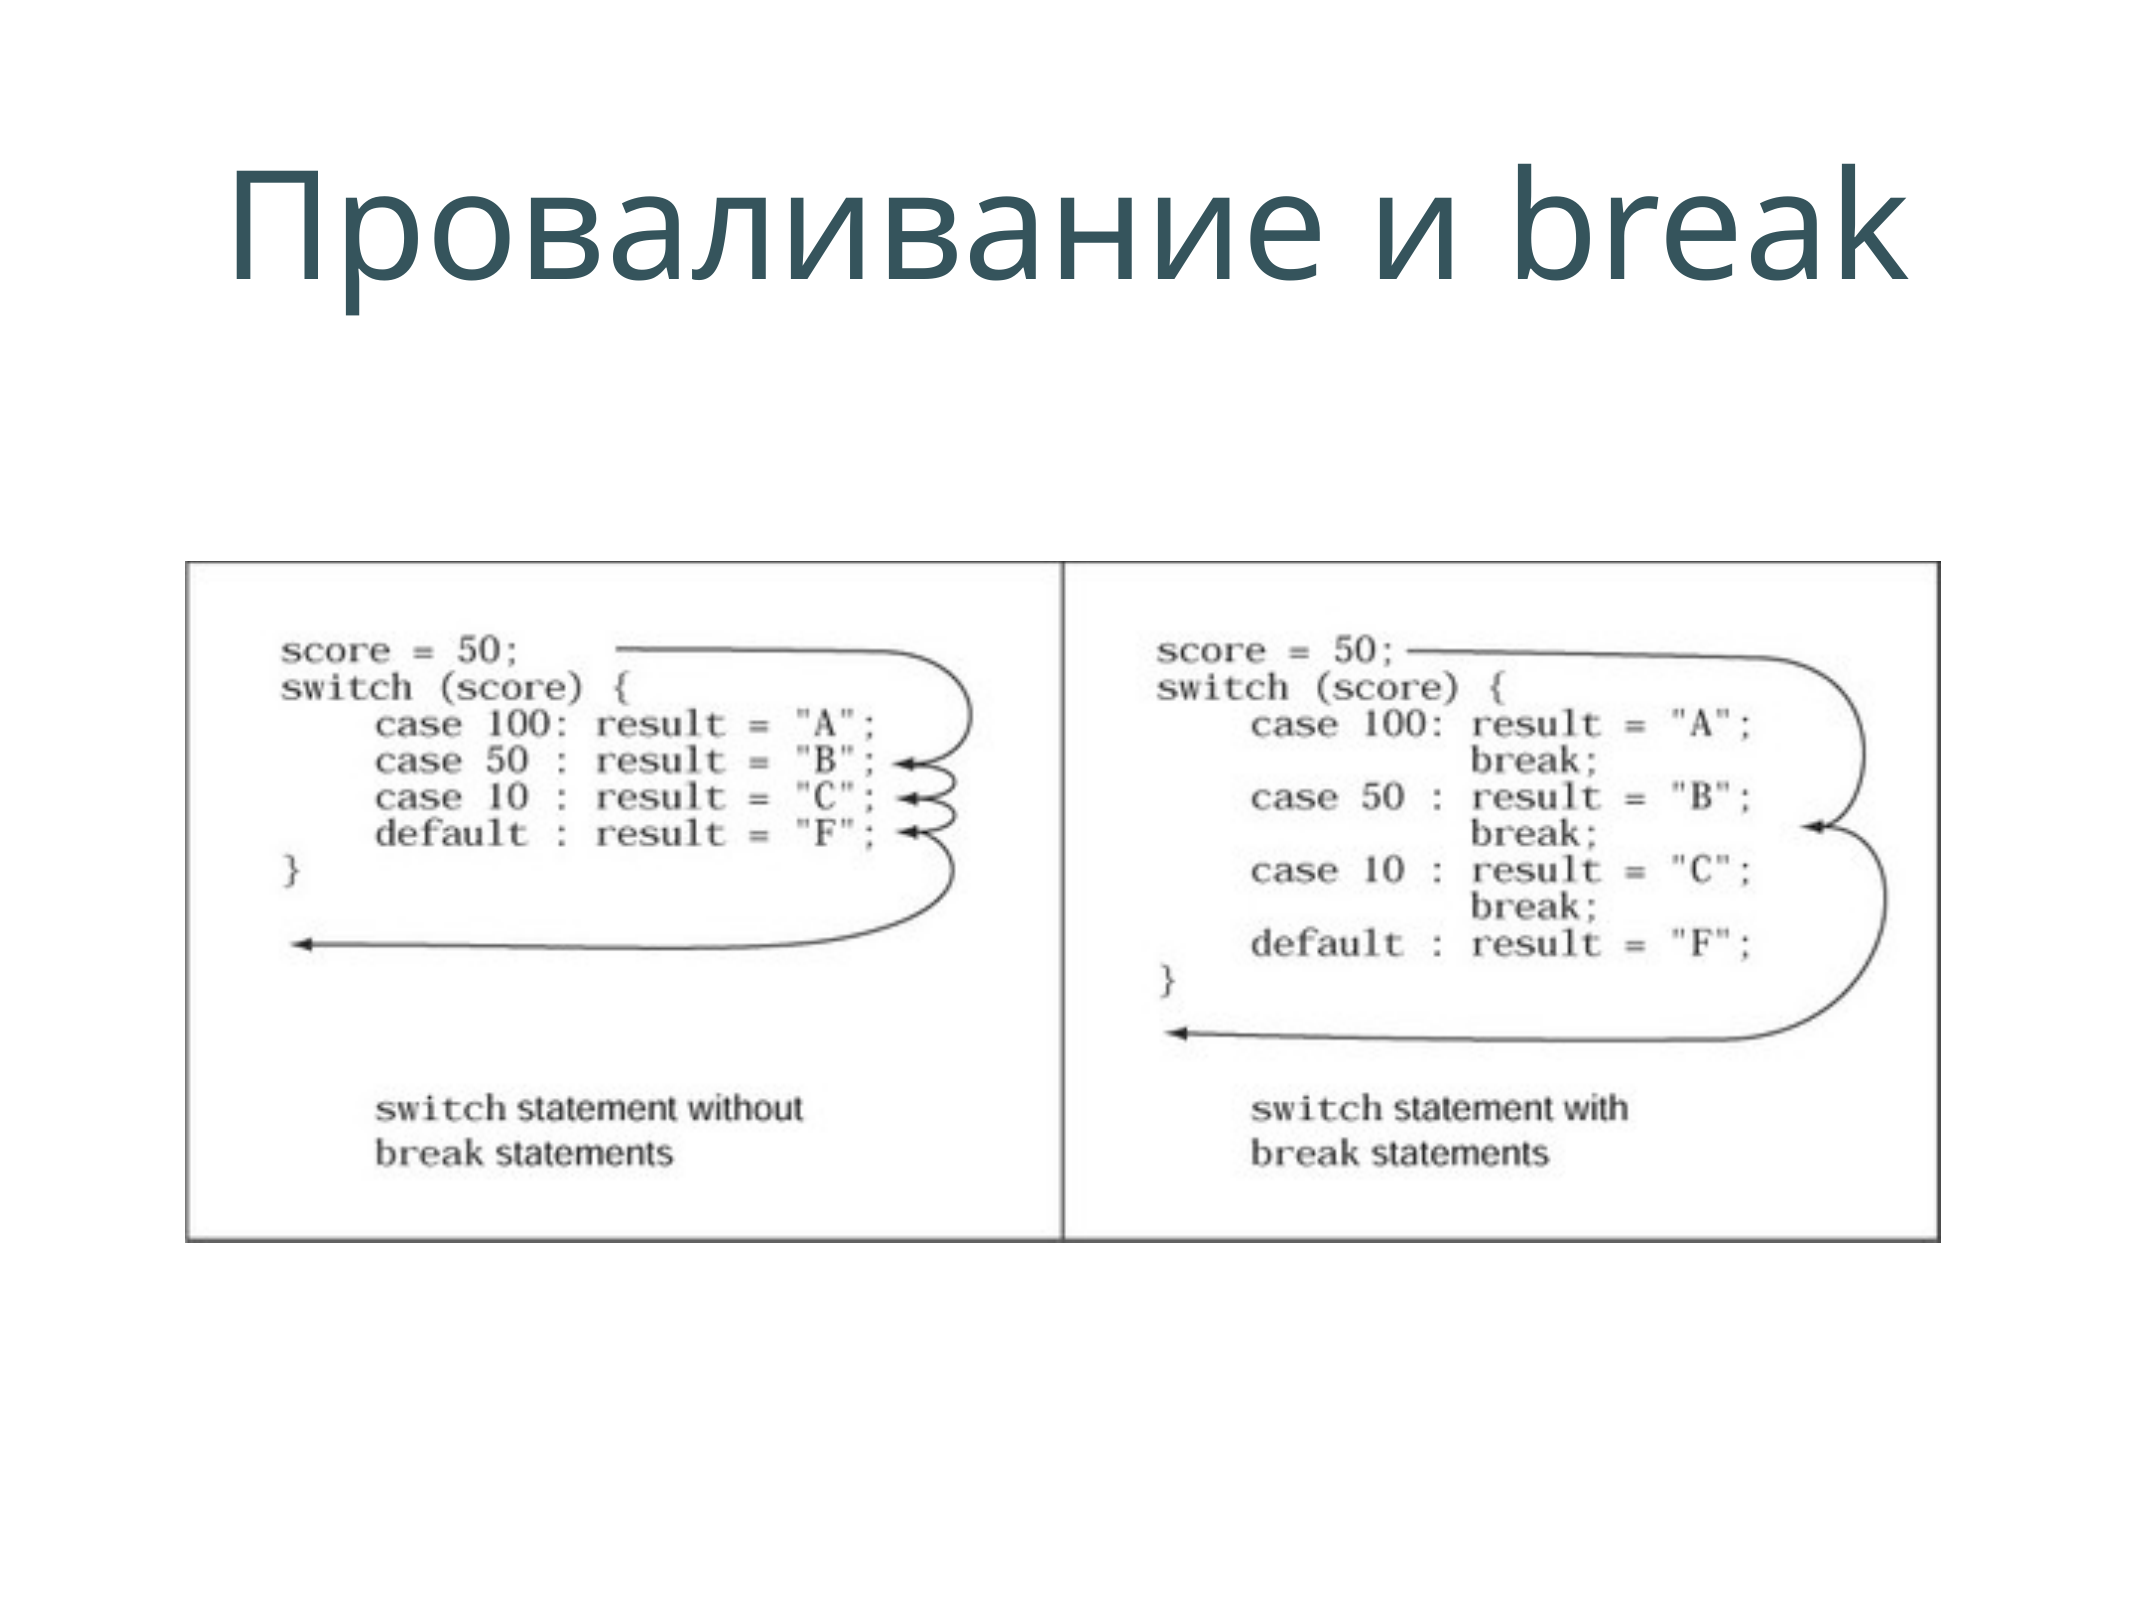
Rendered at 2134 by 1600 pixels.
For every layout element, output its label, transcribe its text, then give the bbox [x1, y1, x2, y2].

picture [185, 561, 1941, 1243]
title Проваливание и break [155, 41, 1978, 397]
